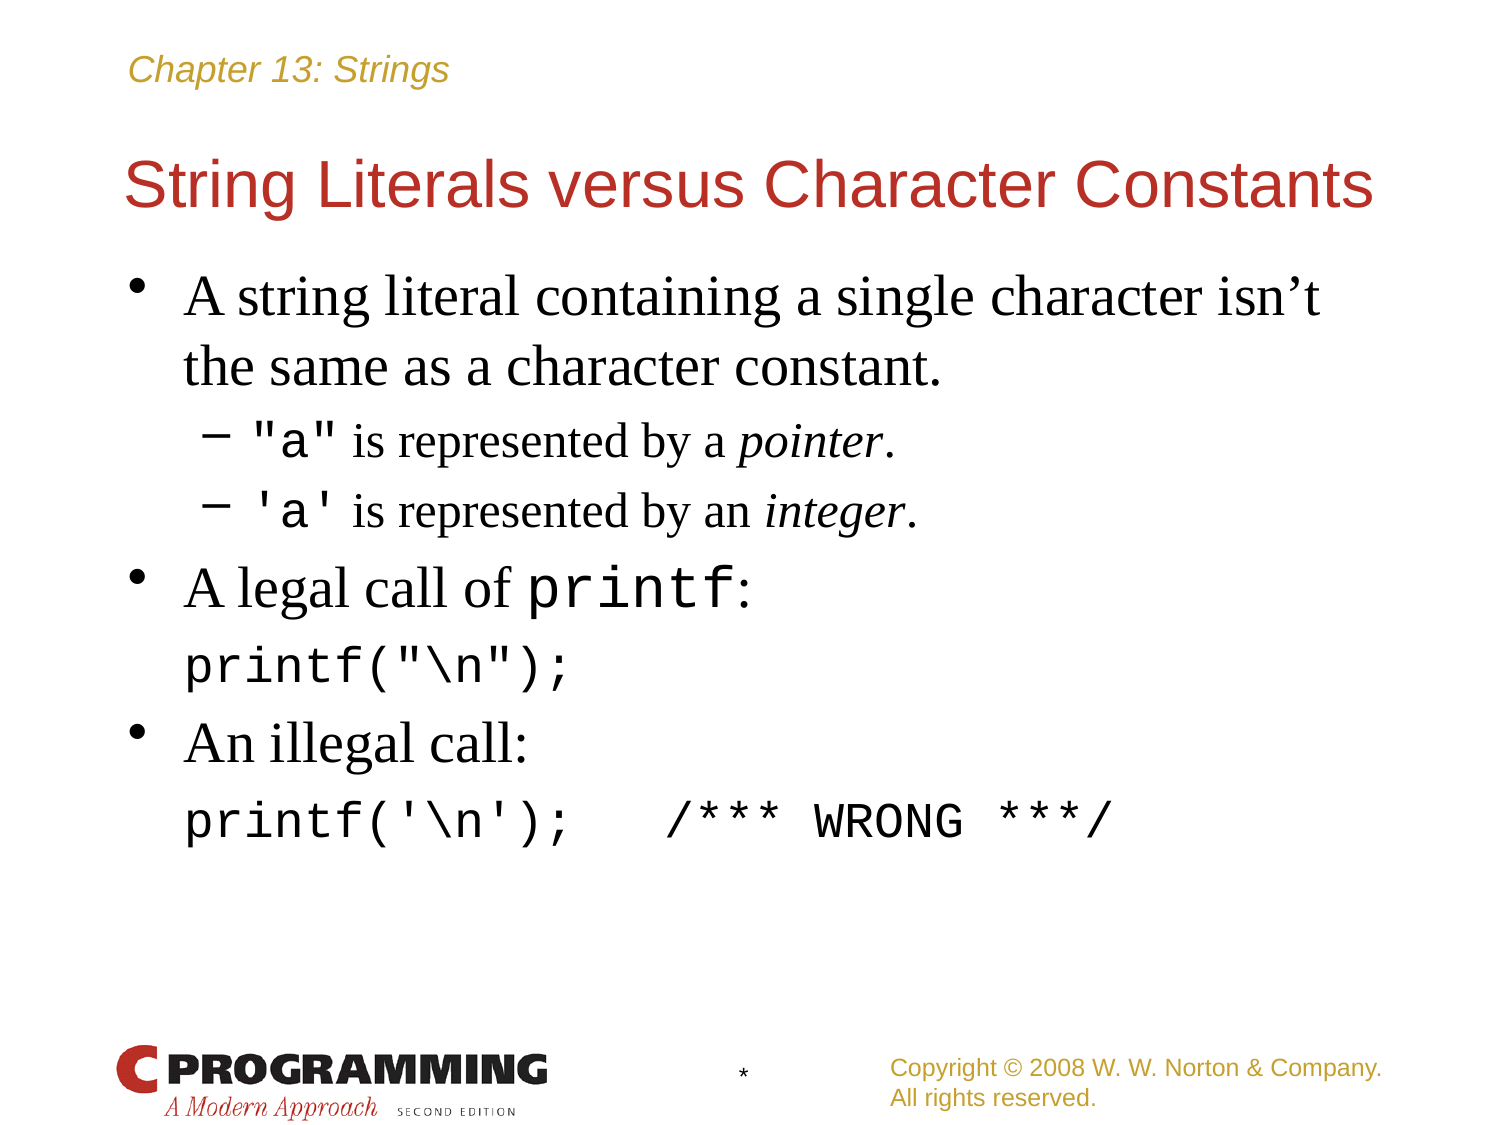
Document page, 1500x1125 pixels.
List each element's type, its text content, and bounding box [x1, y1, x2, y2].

picture [112, 1041, 550, 1123]
title String Literals versus Character Constants [99, 125, 1400, 238]
text_box * [687, 1050, 800, 1100]
text_box Copyright © 2008 W. W. Norton & Company. All rights reserved. [874, 1043, 1388, 1119]
list A string literal containing a single character isn’t the same as a character constant. "a" is represented by a pointer. 'a' is represented by an integer. A legal call of printf: printf("\n"); An illegal call: printf('\n'); /*** WRONG ***/ [112, 249, 1388, 1038]
